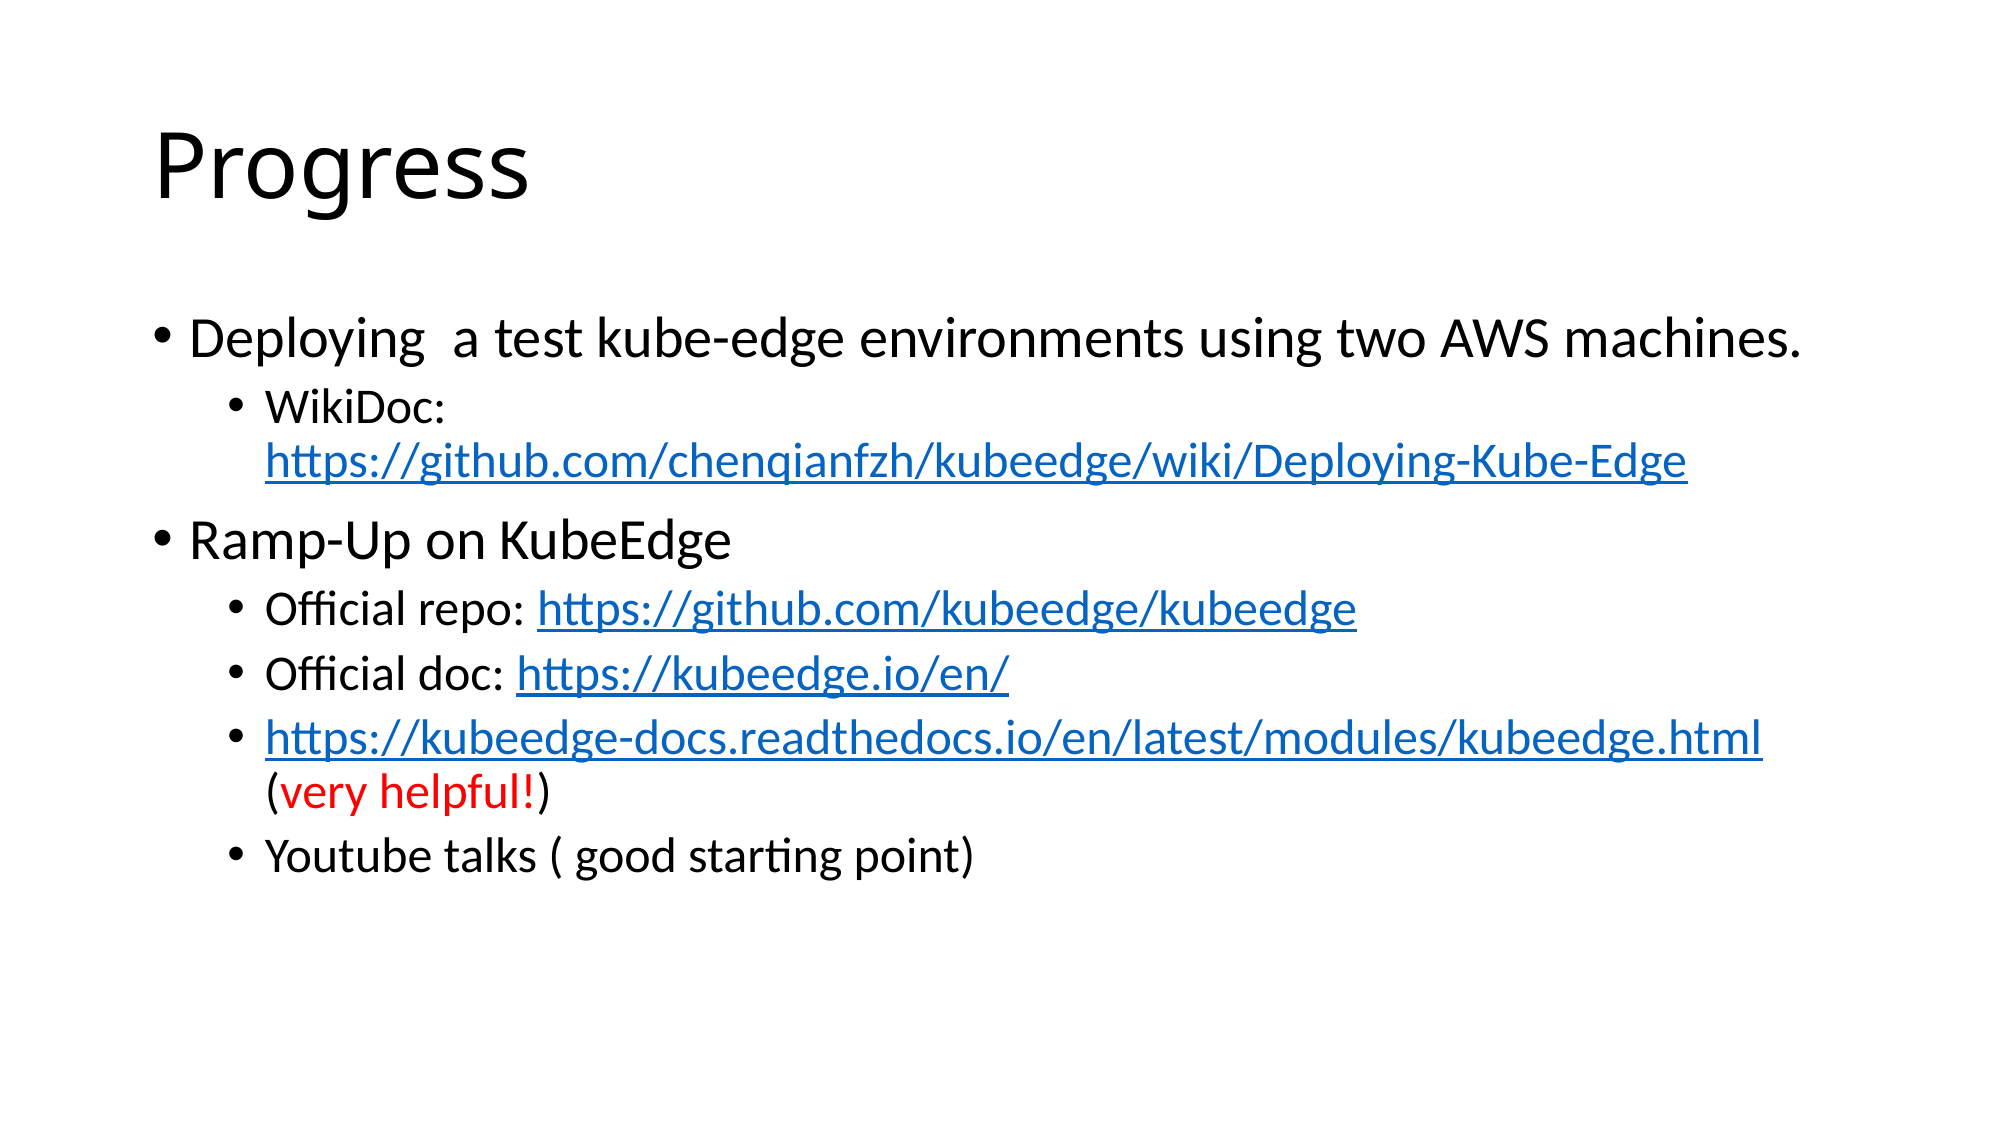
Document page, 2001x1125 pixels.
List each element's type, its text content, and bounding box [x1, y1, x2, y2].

title Progress [137, 59, 1863, 278]
list Deploying a test kube-edge environments using two AWS machines. WikiDoc: https://github.com/chenqianfzh/kubeedge/wiki/Deploying-Kube-Edge Ramp-Up on KubeEdge Official repo: https://github.com/kubeedge/kubeedge Official doc: https://kubeedge.io/en/ https://kubeedge-docs.readthedocs.io/en/latest/modules/kubeedge.html (very helpful!) Youtube talks ( good starting point) [137, 299, 1863, 1014]
